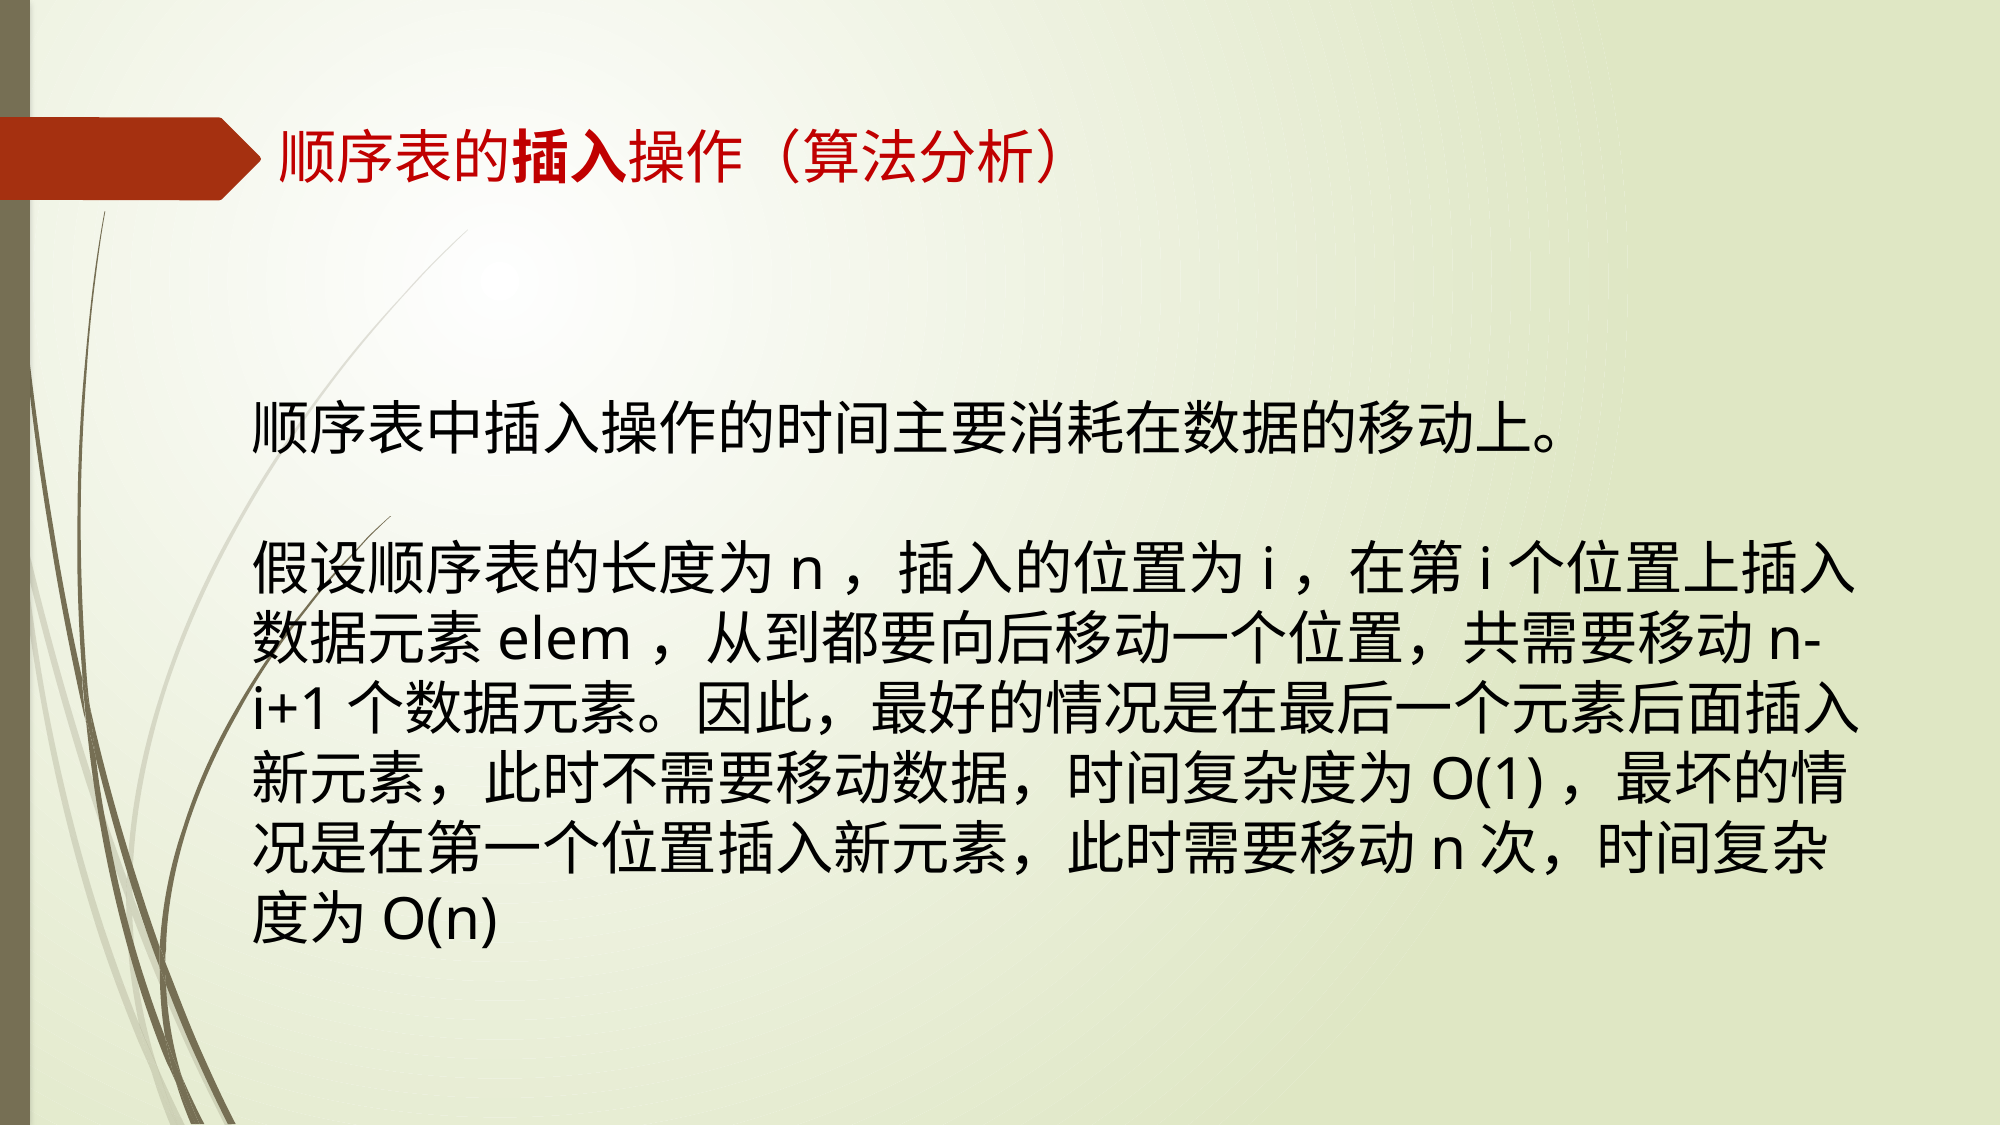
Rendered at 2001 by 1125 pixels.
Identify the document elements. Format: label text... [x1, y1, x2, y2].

text_box 顺序表的插入操作（算法分析） [236, 113, 1857, 198]
